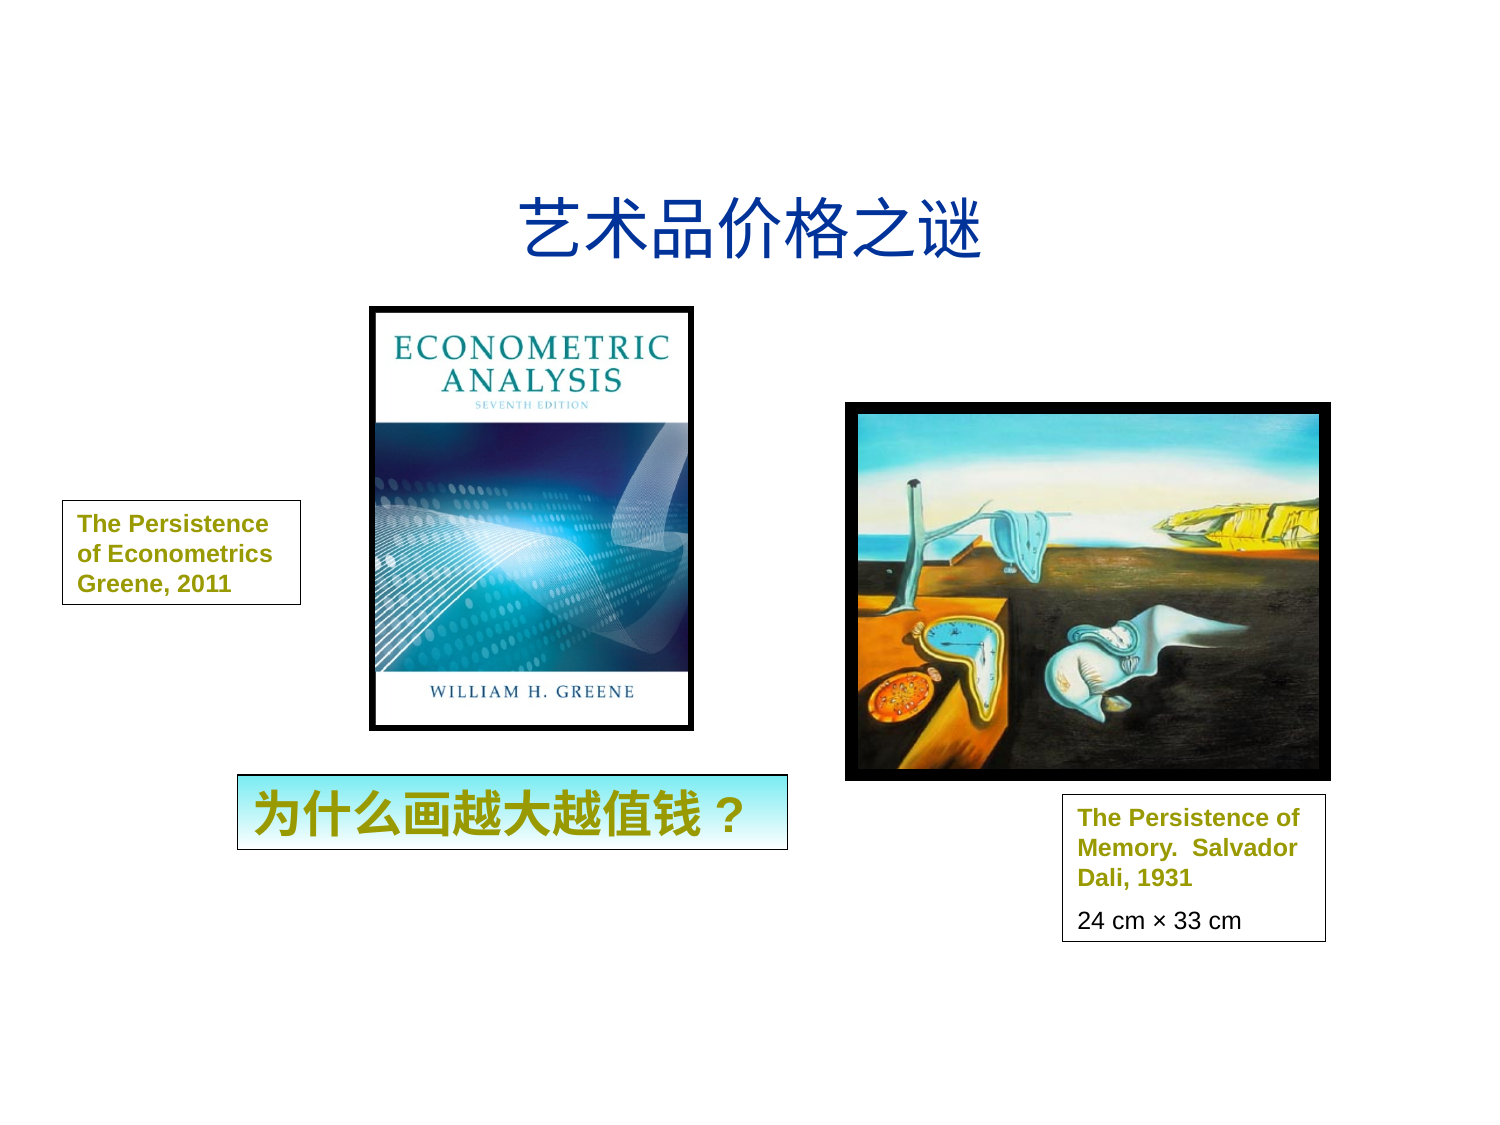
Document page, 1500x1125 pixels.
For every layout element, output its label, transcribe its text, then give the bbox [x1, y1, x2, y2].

text_box The Persistence of Econometrics Greene, 2011 [62, 500, 300, 605]
picture [857, 412, 1326, 776]
title 艺术品价格之谜 [74, 87, 1426, 275]
text_box The Persistence of Memory. Salvador Dali, 1931 24 cm × 33 cm [1062, 794, 1325, 942]
text_box 为什么画越大越值钱? [237, 774, 788, 850]
text_box [851, 407, 1325, 775]
picture [374, 312, 688, 726]
